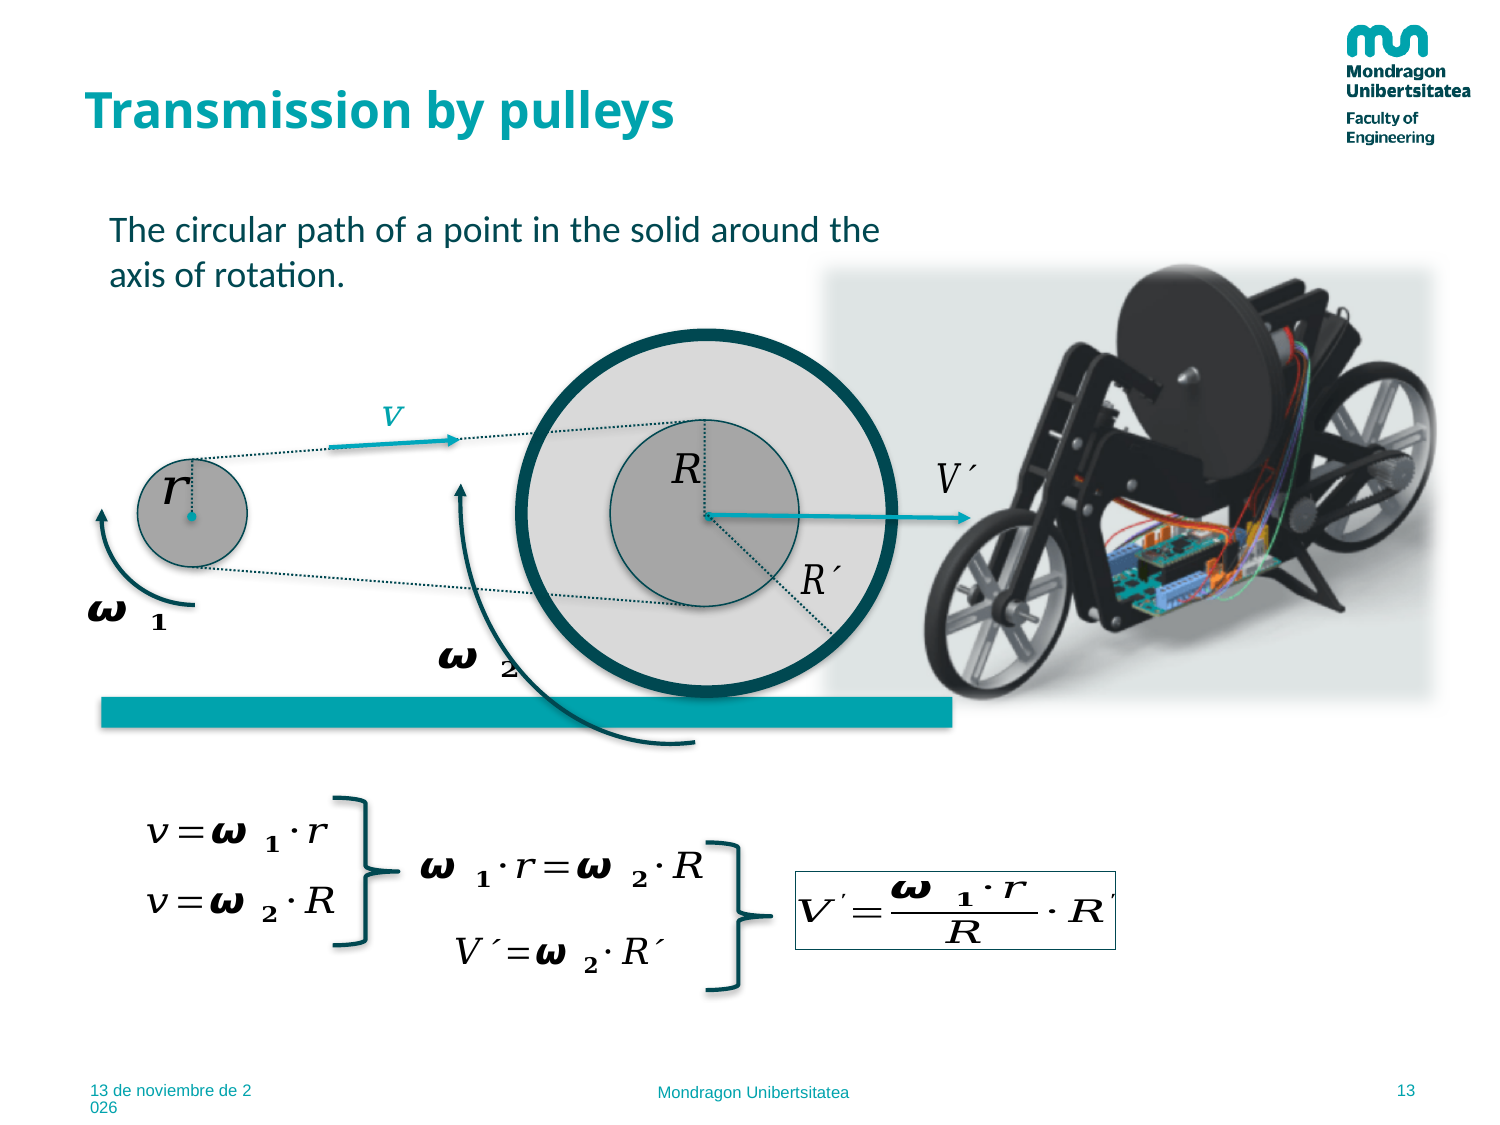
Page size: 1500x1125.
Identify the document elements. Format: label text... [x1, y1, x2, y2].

slide_number 13 [1238, 1059, 1431, 1120]
footer Mondragon Unibertsitatea [361, 1061, 1146, 1122]
picture [1319, 0, 1500, 170]
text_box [84, 257, 980, 745]
text_box The circular path of a point in the solid around the axis of rotation. [94, 197, 897, 256]
text_box [332, 795, 401, 948]
picture [805, 249, 1452, 719]
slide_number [75, 1059, 269, 1120]
text_box [705, 840, 774, 993]
title Transmission by pulleys [69, 77, 1327, 148]
